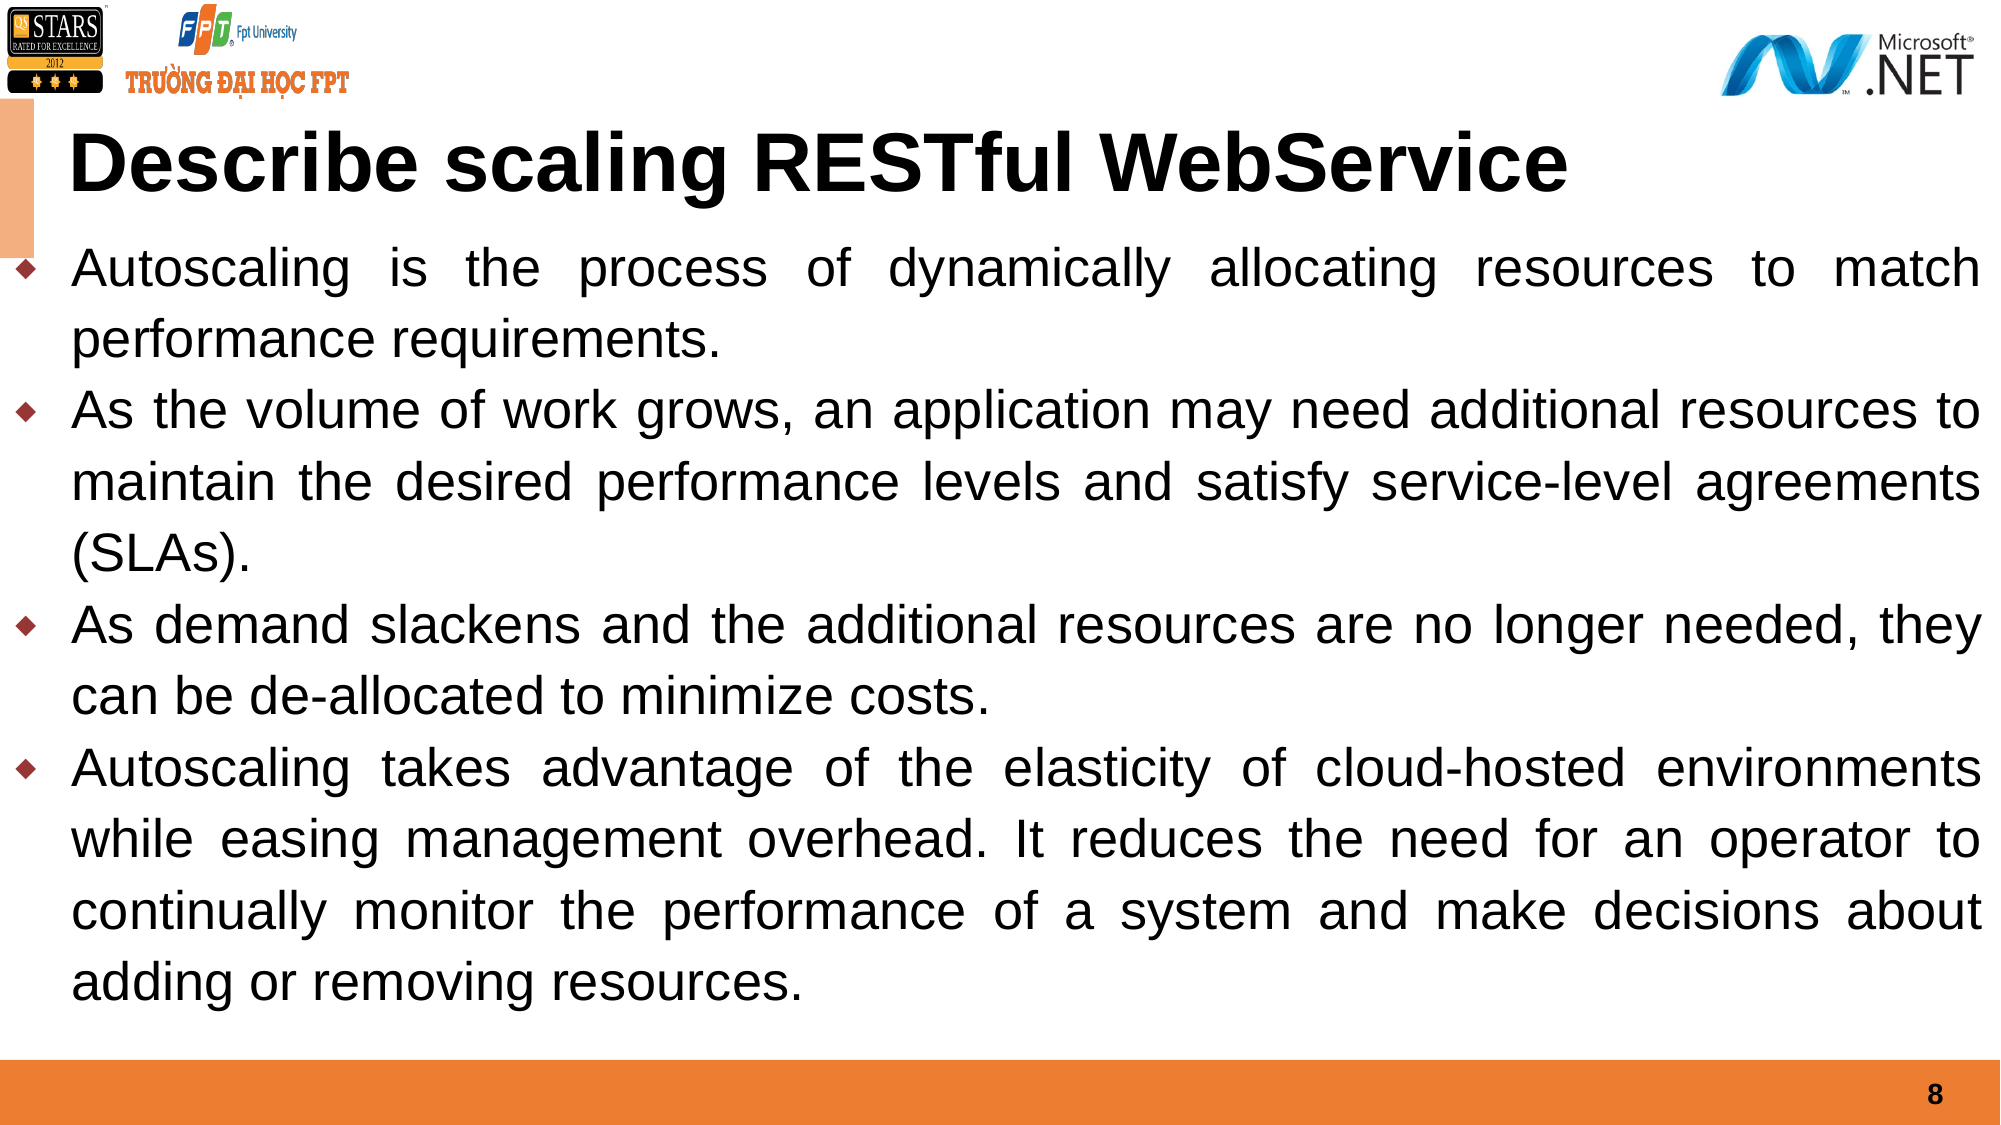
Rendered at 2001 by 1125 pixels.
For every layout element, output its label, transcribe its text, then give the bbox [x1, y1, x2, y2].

title Describe scaling RESTful WebService [53, 111, 2000, 217]
picture [1685, 0, 2001, 129]
picture [7, 4, 349, 99]
slide_number 8 [1508, 1063, 1959, 1123]
list Autoscaling is the process of dynamically allocating resources to match performance requirements. As the volume of work grows, an application may need additional resources to maintain the desired performance levels and satisfy service-level agreements (SLAs). As demand slackens and the additional resources are no longer needed, they can be de-allocated to minimize costs. Autoscaling takes advantage of the elasticity of cloud-hosted environments while easing management overhead. It reduces the need for an operator to continually monitor the performance of a system and make decisions about adding or removing resources. [0, 217, 2000, 1057]
